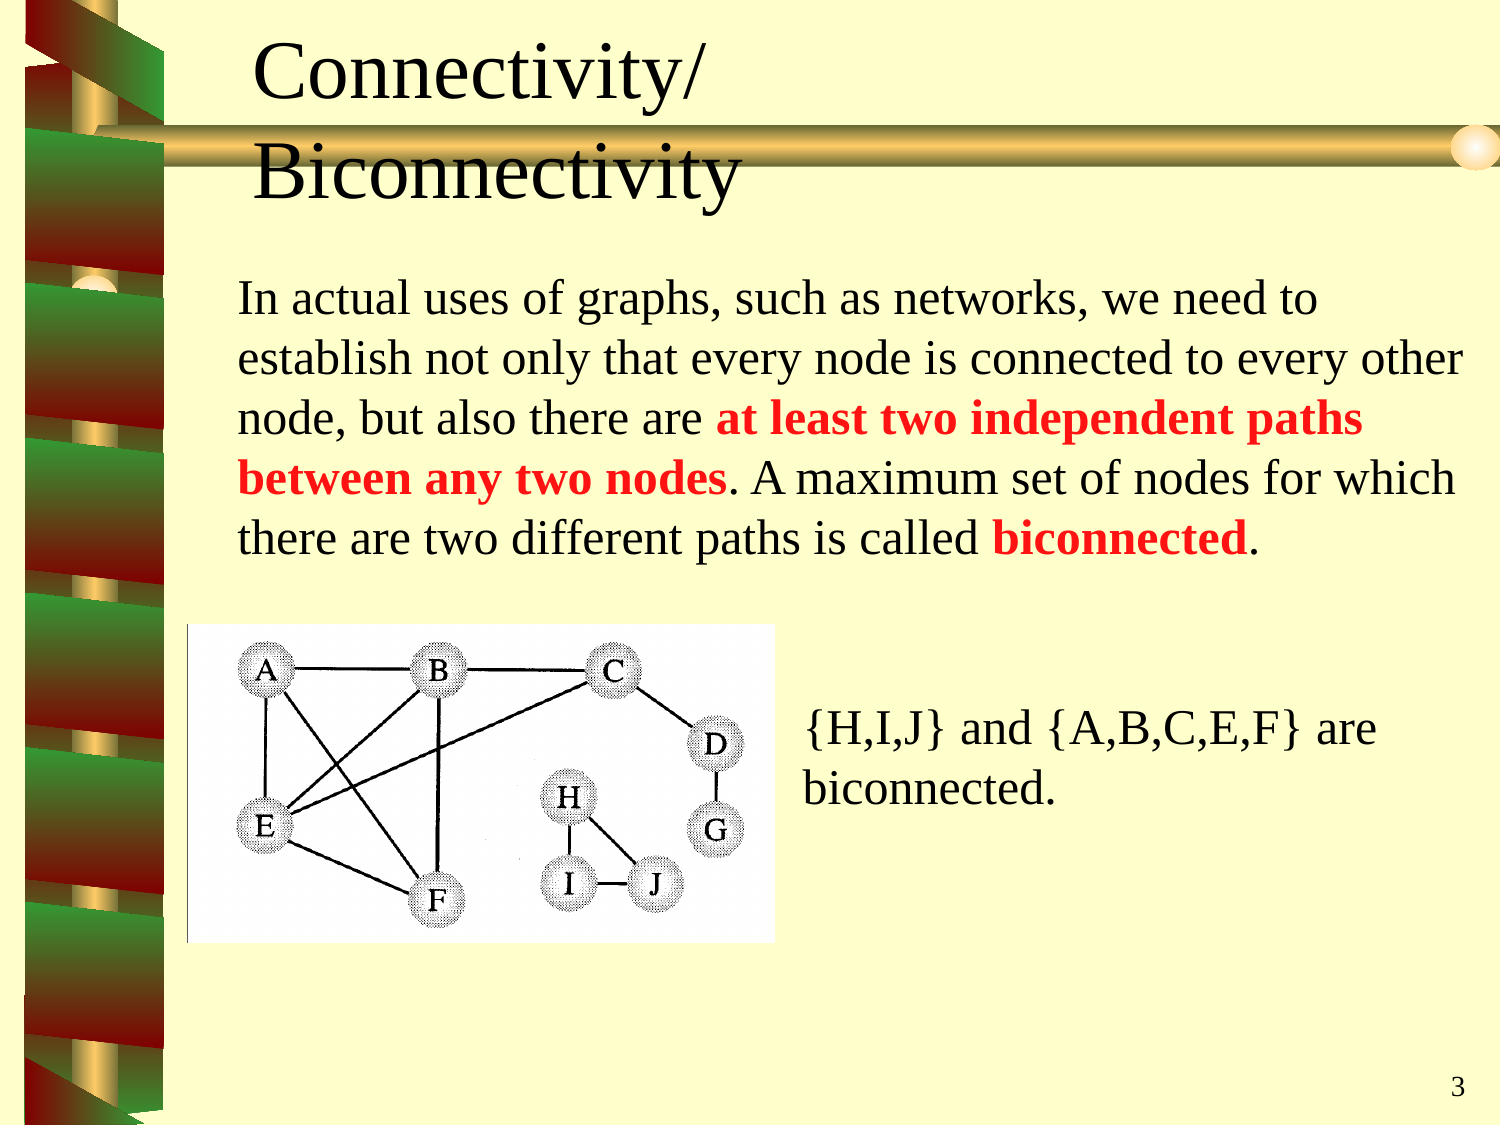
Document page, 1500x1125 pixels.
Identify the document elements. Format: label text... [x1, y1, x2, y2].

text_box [187, 624, 776, 943]
text_box In actual uses of graphs, such as networks, we need to establish not only that every node is connected to every other node, but also there are at least two independent paths between any two nodes. A maximum set of nodes for which there are two different paths is called biconnected. [222, 256, 1500, 572]
text_box Connectivity/Biconnectivity [237, 7, 1212, 223]
text_box {H,I,J} and {A,B,C,E,F} are biconnected. [787, 687, 1441, 823]
